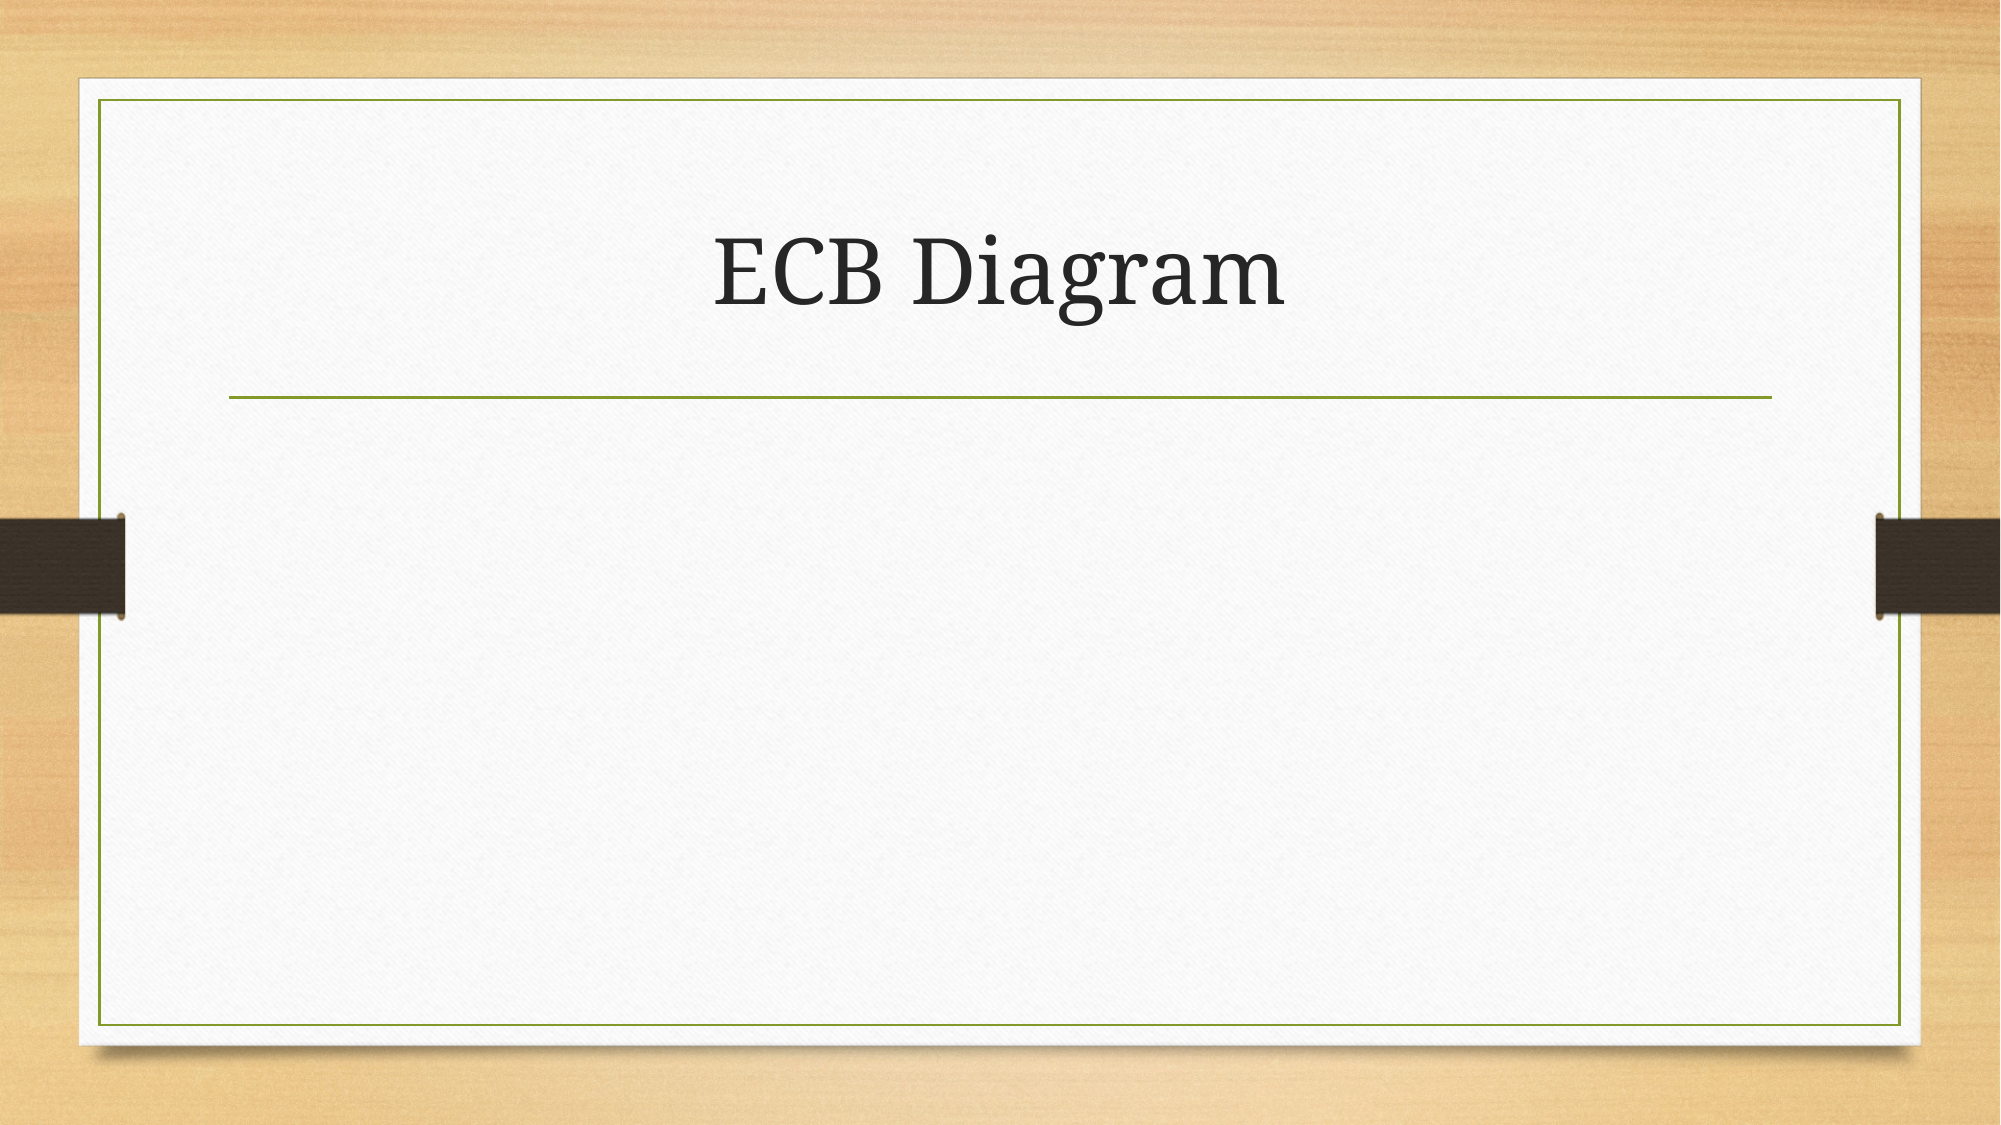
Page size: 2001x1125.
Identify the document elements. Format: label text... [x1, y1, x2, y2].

title ECB Diagram [212, 161, 1788, 375]
picture [0, 0, 2001, 1125]
